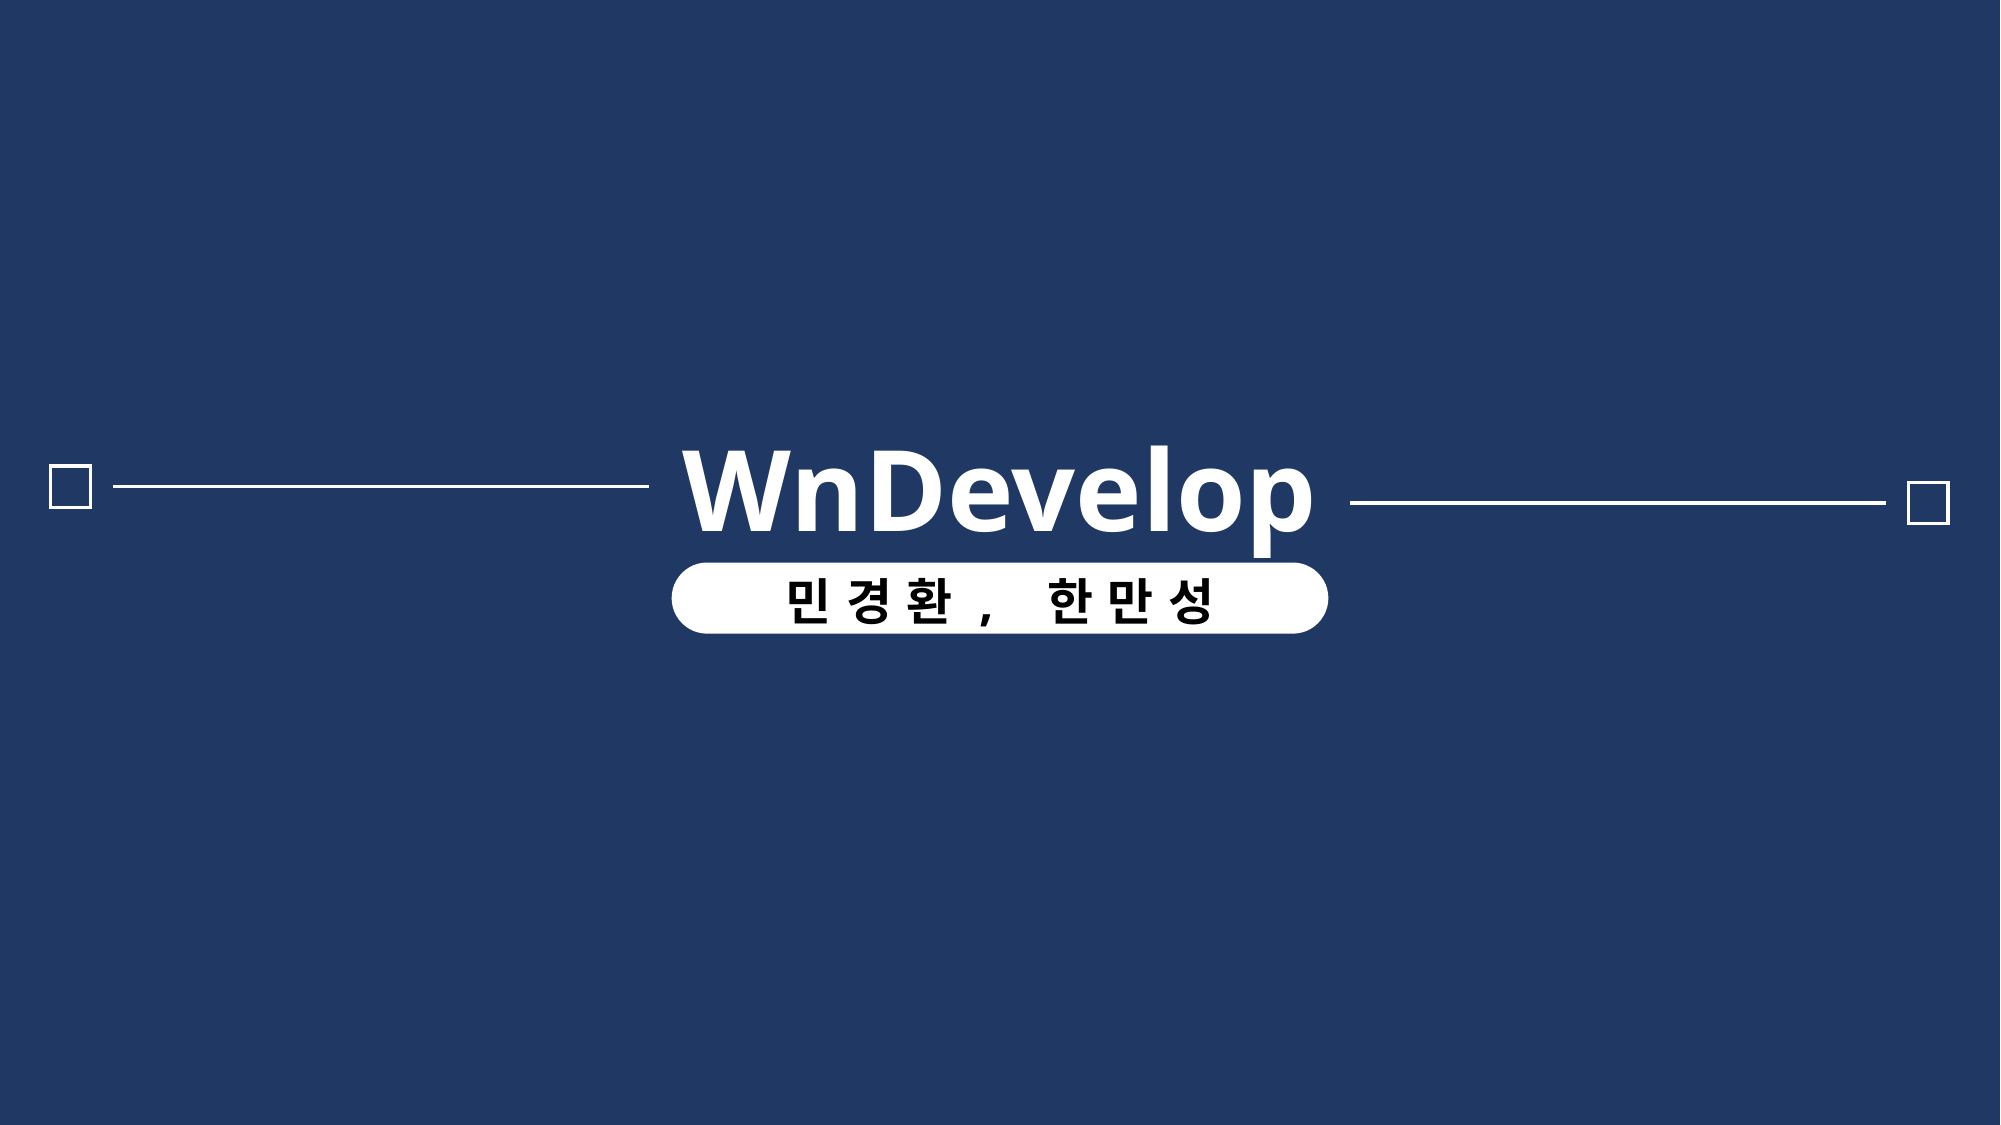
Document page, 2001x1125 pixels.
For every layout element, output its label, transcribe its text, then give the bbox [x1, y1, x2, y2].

text_box 민경환, 한만성 [770, 562, 1230, 638]
text_box WnDevelop [667, 410, 1333, 561]
text_box [1907, 481, 1949, 525]
text_box [670, 561, 1330, 635]
text_box [0, 0, 2000, 1125]
text_box [50, 465, 92, 508]
